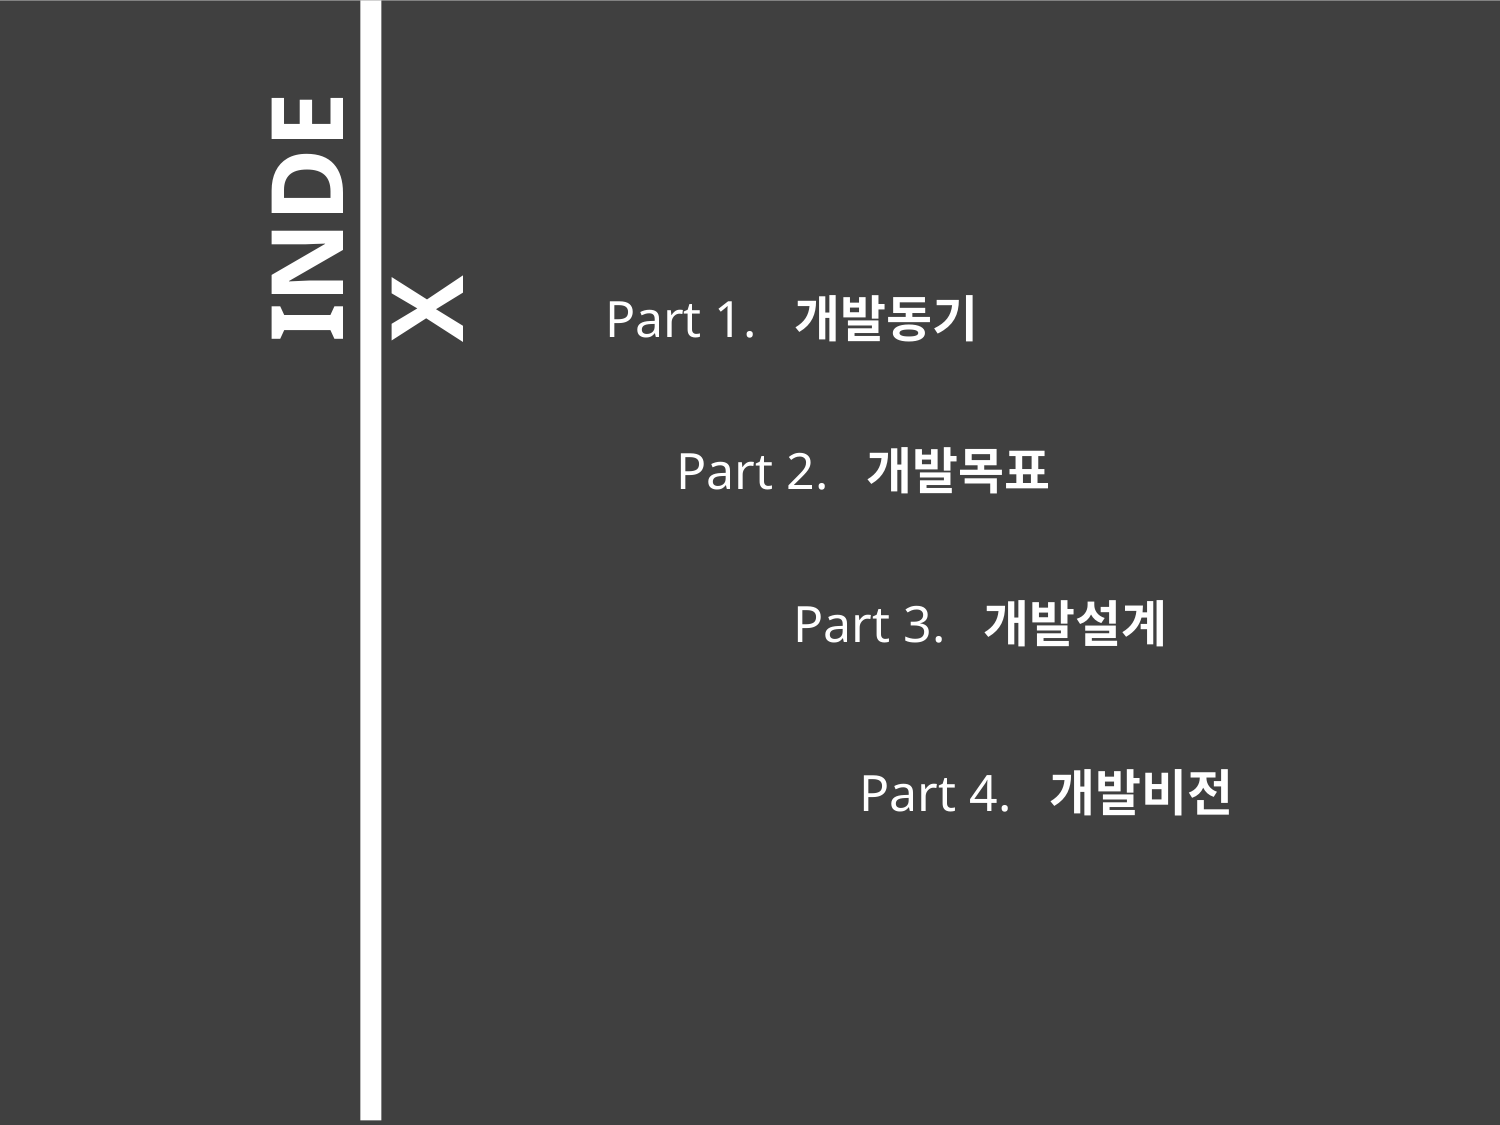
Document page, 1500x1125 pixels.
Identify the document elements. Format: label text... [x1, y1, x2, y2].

text_box Part 1. 개발동기 [590, 279, 1023, 364]
text_box [360, 0, 382, 1121]
text_box INDEX [235, 11, 371, 358]
text_box Part 4. 개발비전 [845, 754, 1299, 830]
text_box [0, 0, 1500, 1125]
text_box Part 3. 개발설계 [779, 585, 1193, 669]
text_box Part 2. 개발목표 [661, 431, 1116, 520]
